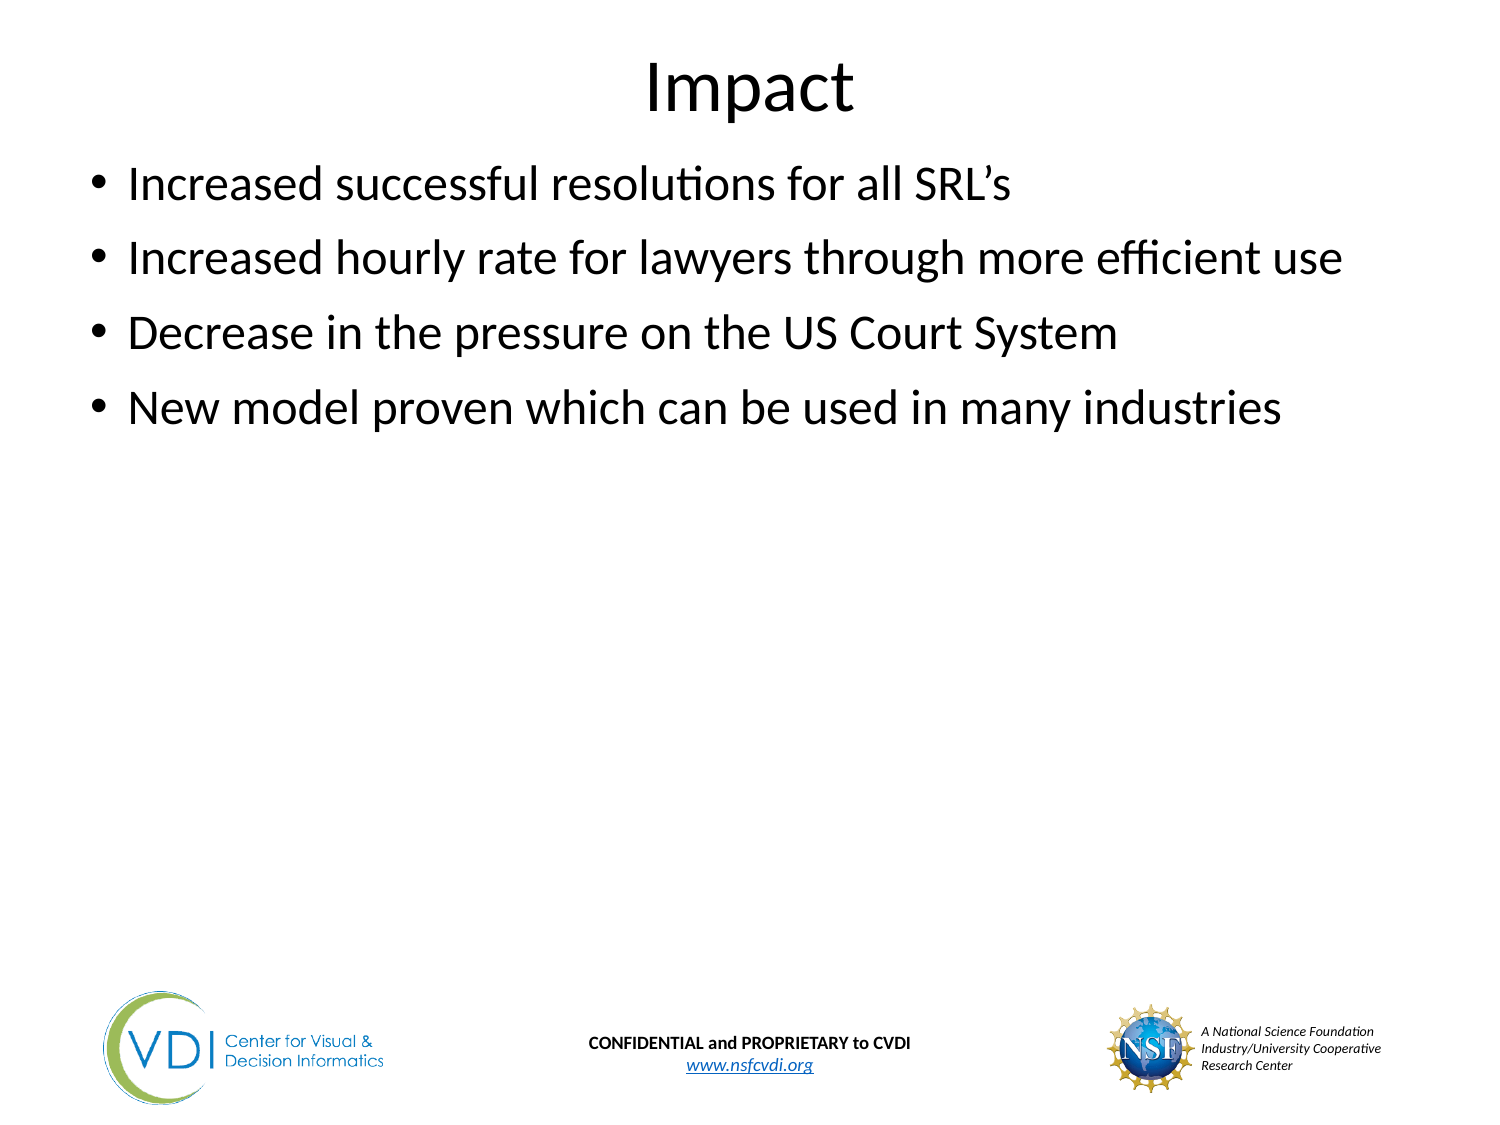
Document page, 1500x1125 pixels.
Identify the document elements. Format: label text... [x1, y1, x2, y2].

list Increased successful resolutions for all SRL’s Increased hourly rate for lawyers through more efficient use Decrease in the pressure on the US Court System New model proven which can be used in many industries [75, 149, 1425, 1005]
picture [103, 1005, 383, 1105]
picture [1105, 1005, 1196, 1094]
title Impact [75, 24, 1425, 149]
